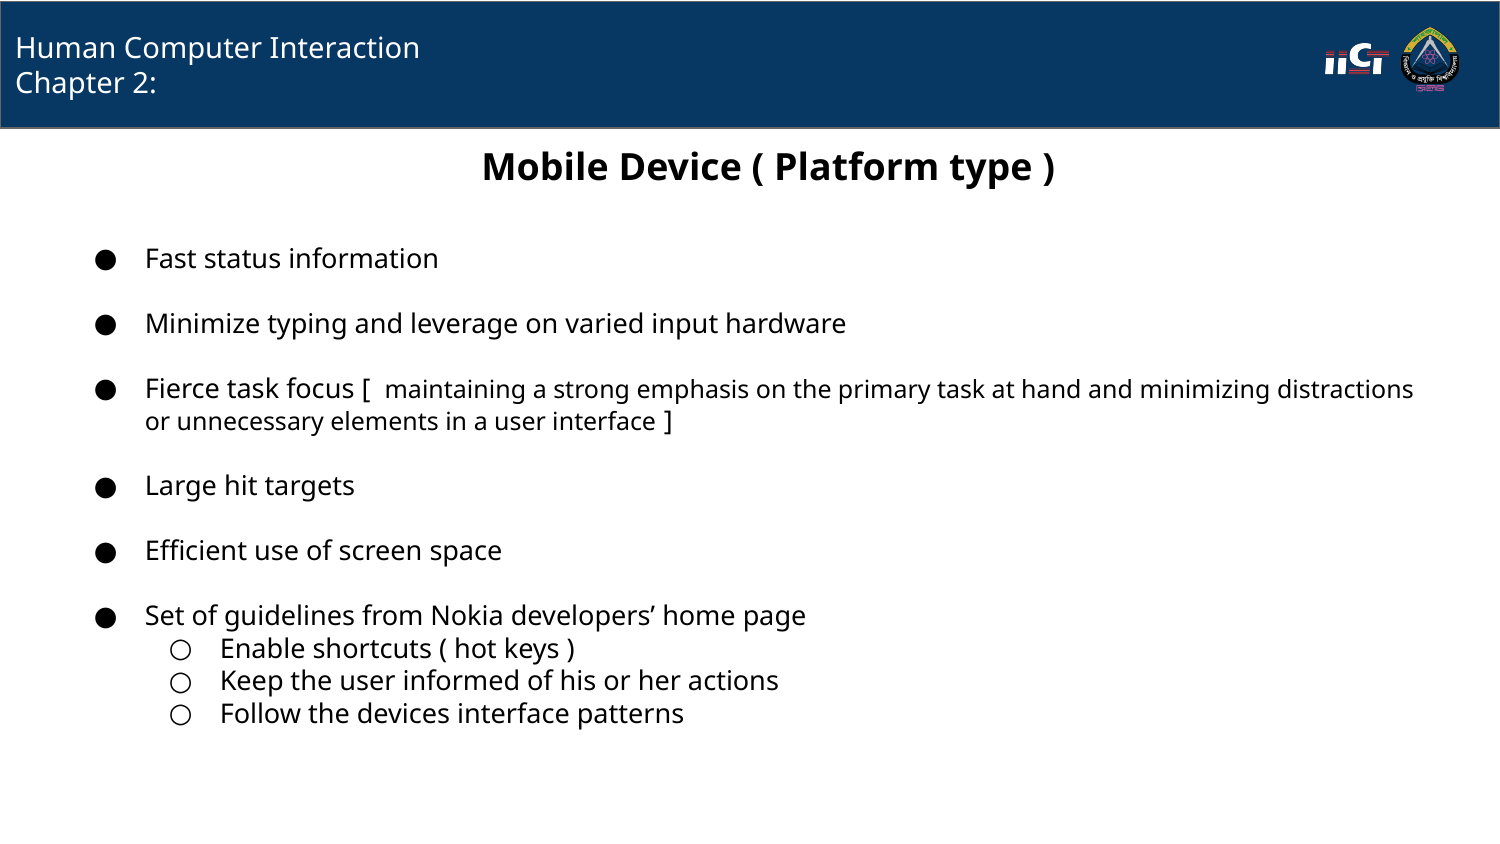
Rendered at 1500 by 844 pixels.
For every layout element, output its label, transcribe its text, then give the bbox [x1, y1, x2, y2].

text_box Fast status information Minimize typing and leverage on varied input hardware Fierce task focus [ maintaining a strong emphasis on the primary task at hand and minimizing distractions or unnecessary elements in a user interface ] Large hit targets Efficient use of screen space Set of guidelines from Nokia developers’ home page Enable shortcuts ( hot keys ) Keep the user informed of his or her actions Follow the devices interface patterns [54, 226, 1460, 801]
picture [1324, 43, 1391, 75]
text_box Mobile Device ( Platform type ) [93, 127, 1443, 207]
picture [1399, 26, 1460, 92]
text_box Human Computer Interaction Chapter 2: [0, 1, 1500, 128]
